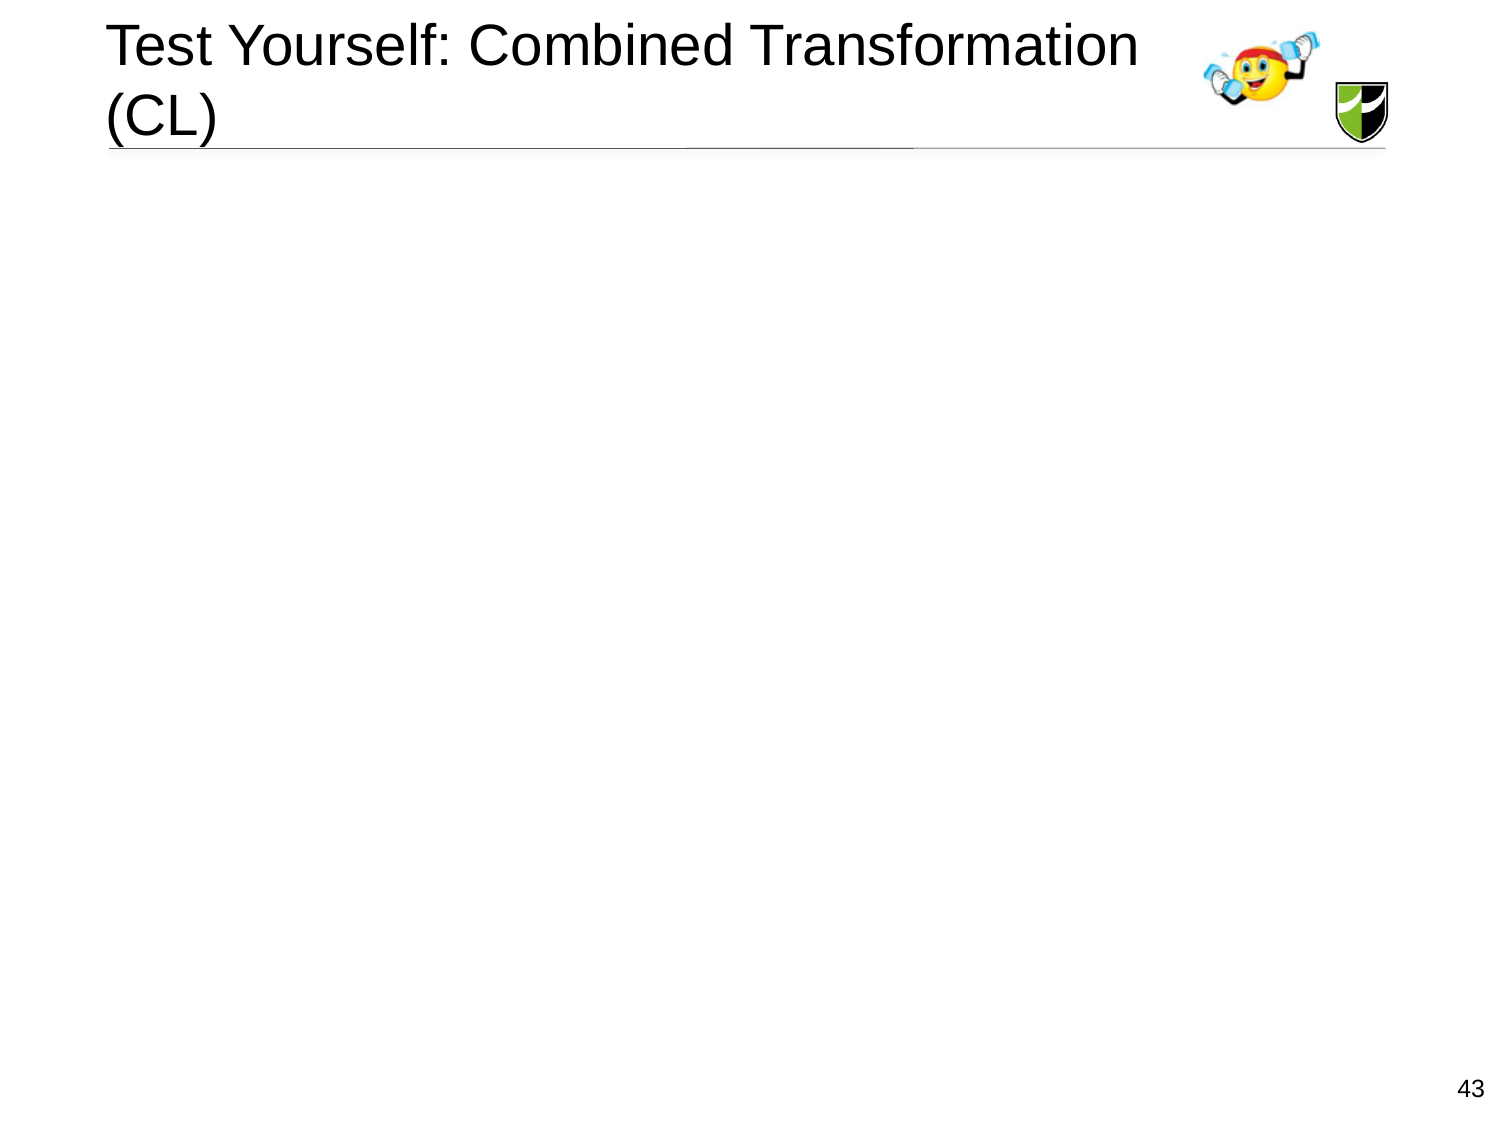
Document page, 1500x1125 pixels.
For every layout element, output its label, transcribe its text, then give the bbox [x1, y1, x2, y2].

picture [1335, 75, 1393, 143]
slide_number 43 [1149, 1065, 1500, 1125]
picture [1202, 10, 1320, 128]
text_box Test Yourself: Combined Transformation (CL) [90, 0, 1227, 211]
